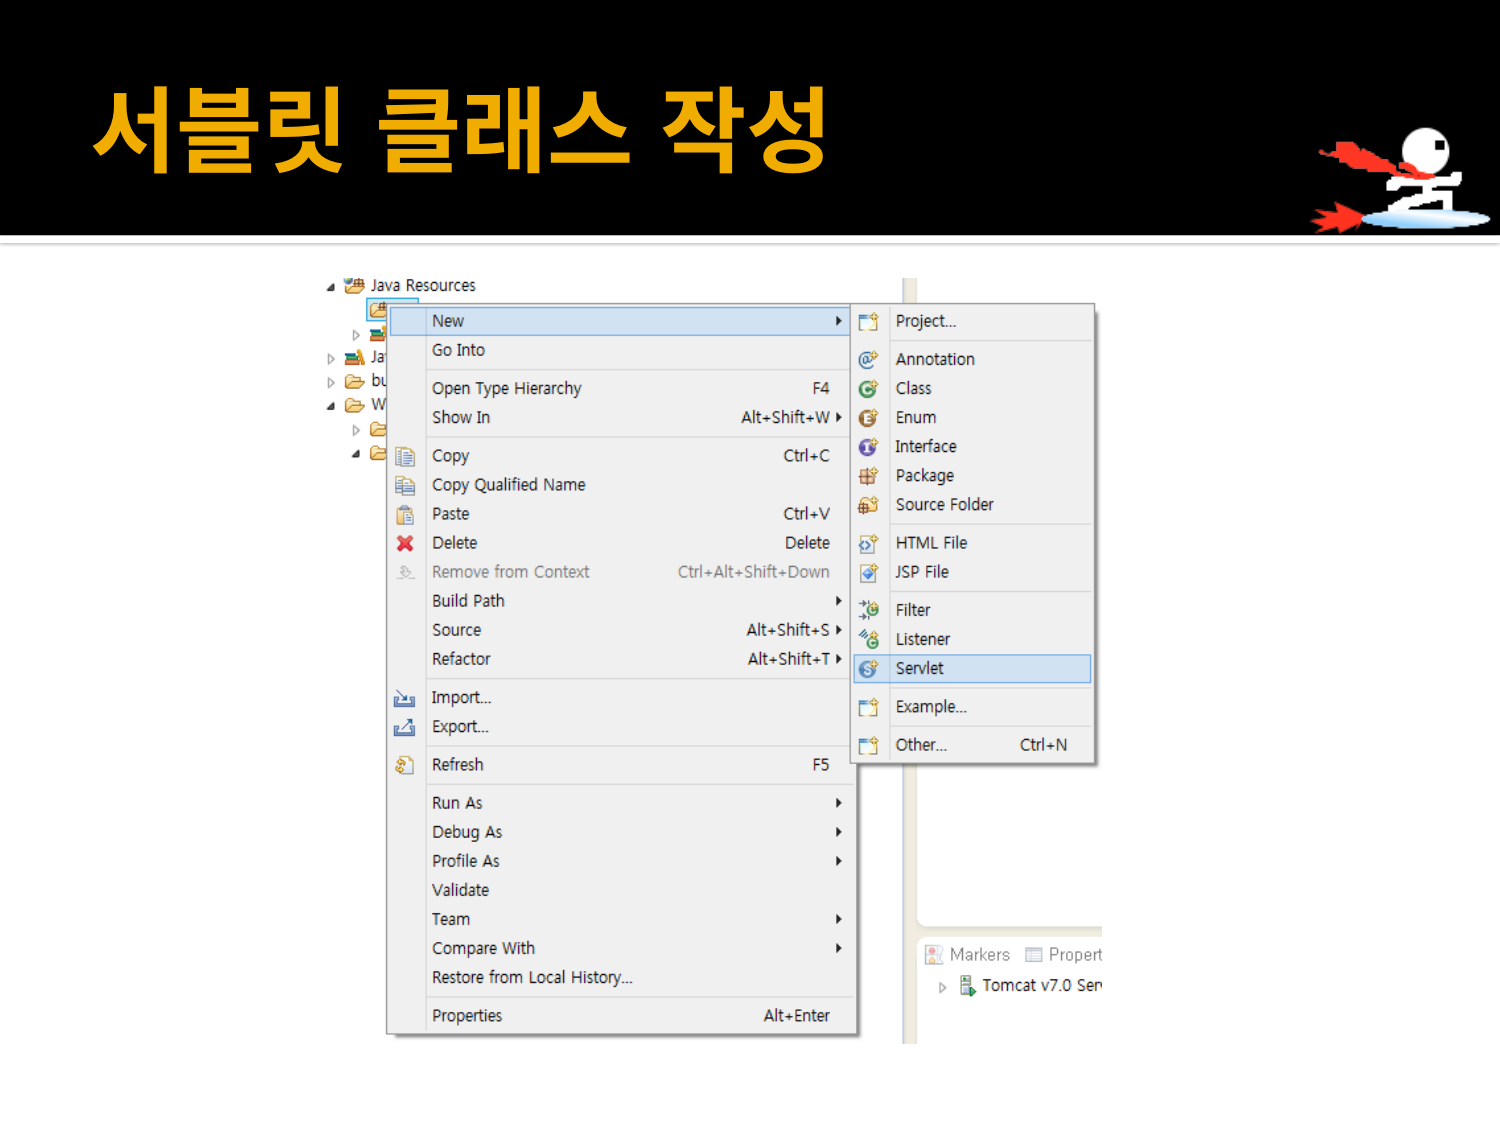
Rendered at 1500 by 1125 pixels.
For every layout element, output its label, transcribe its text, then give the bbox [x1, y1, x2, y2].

title 서블릿 클래스 작성 [75, 25, 1425, 231]
picture [1269, 125, 1500, 235]
picture [324, 278, 1102, 1044]
